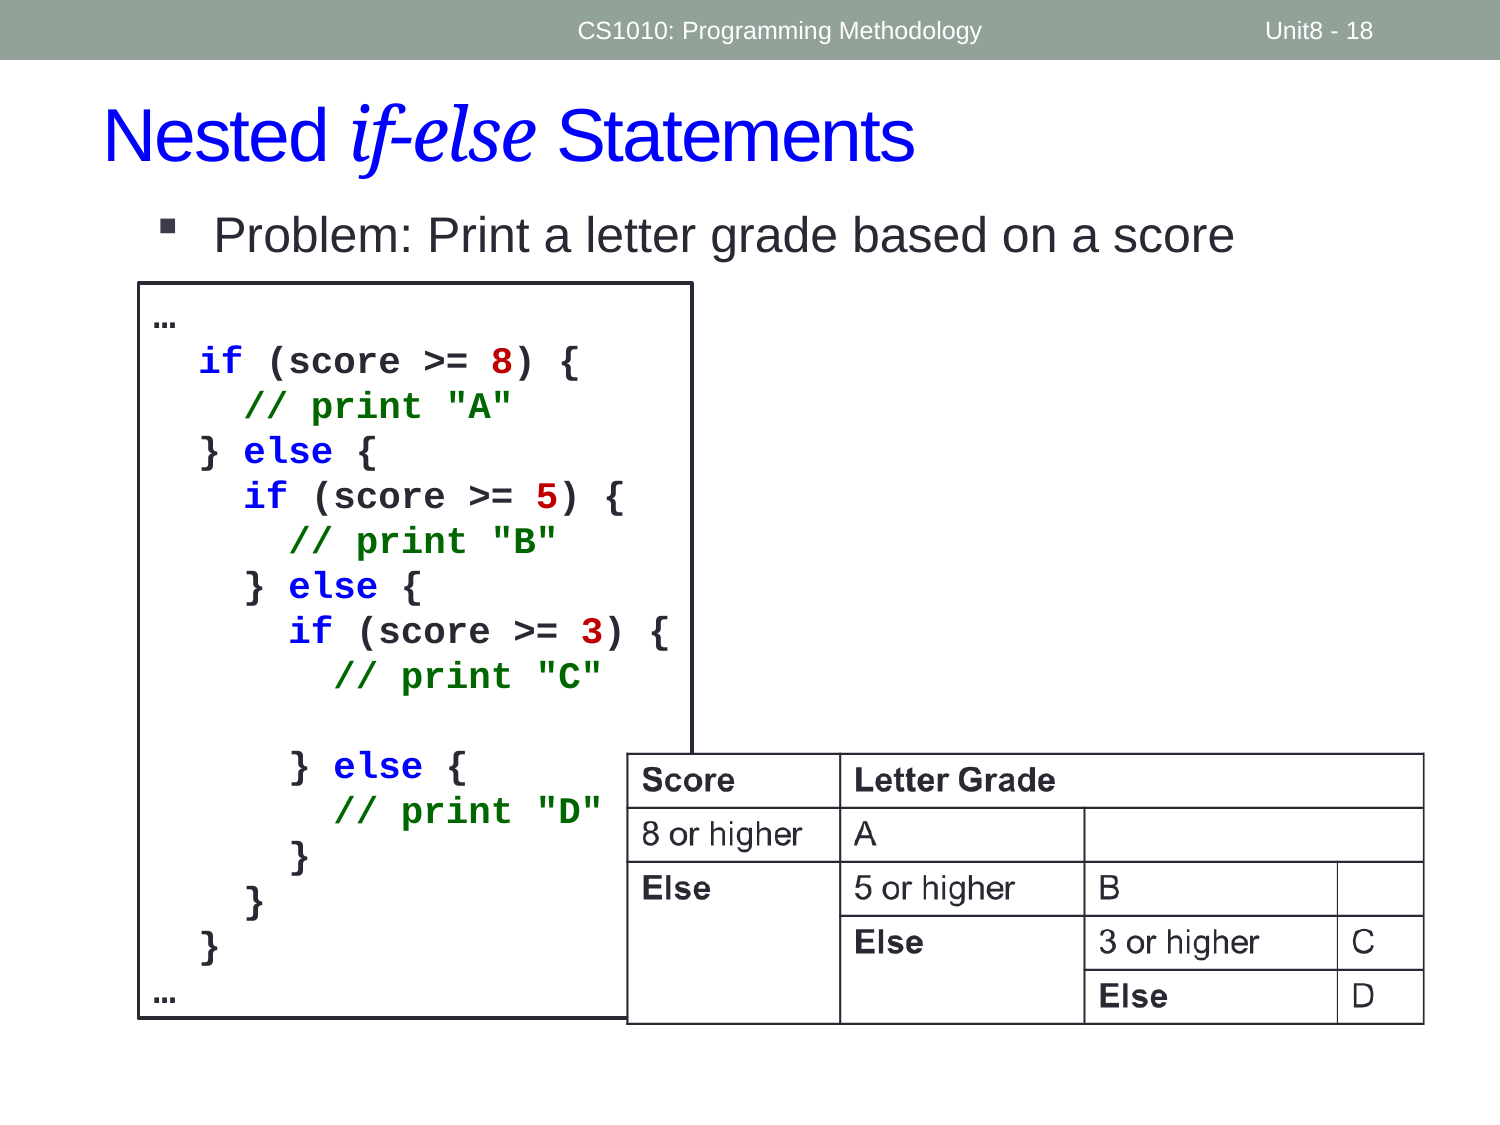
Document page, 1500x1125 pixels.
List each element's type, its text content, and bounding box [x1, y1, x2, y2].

slide_number Unit8 - 18 [1250, 3, 1425, 57]
picture [626, 749, 1425, 1039]
title Nested if-else Statements [87, 62, 1463, 200]
list Problem: Print a letter grade based on a score [96, 194, 1447, 750]
footer CS1010: Programming Methodology [562, 3, 1238, 57]
text_box … if (score >= 8) { // print "A" } else { if (score >= 5) { // print "B" } else { if (score >= 3) { // print "C" } else { // print "D" } } } … [136, 281, 694, 1020]
